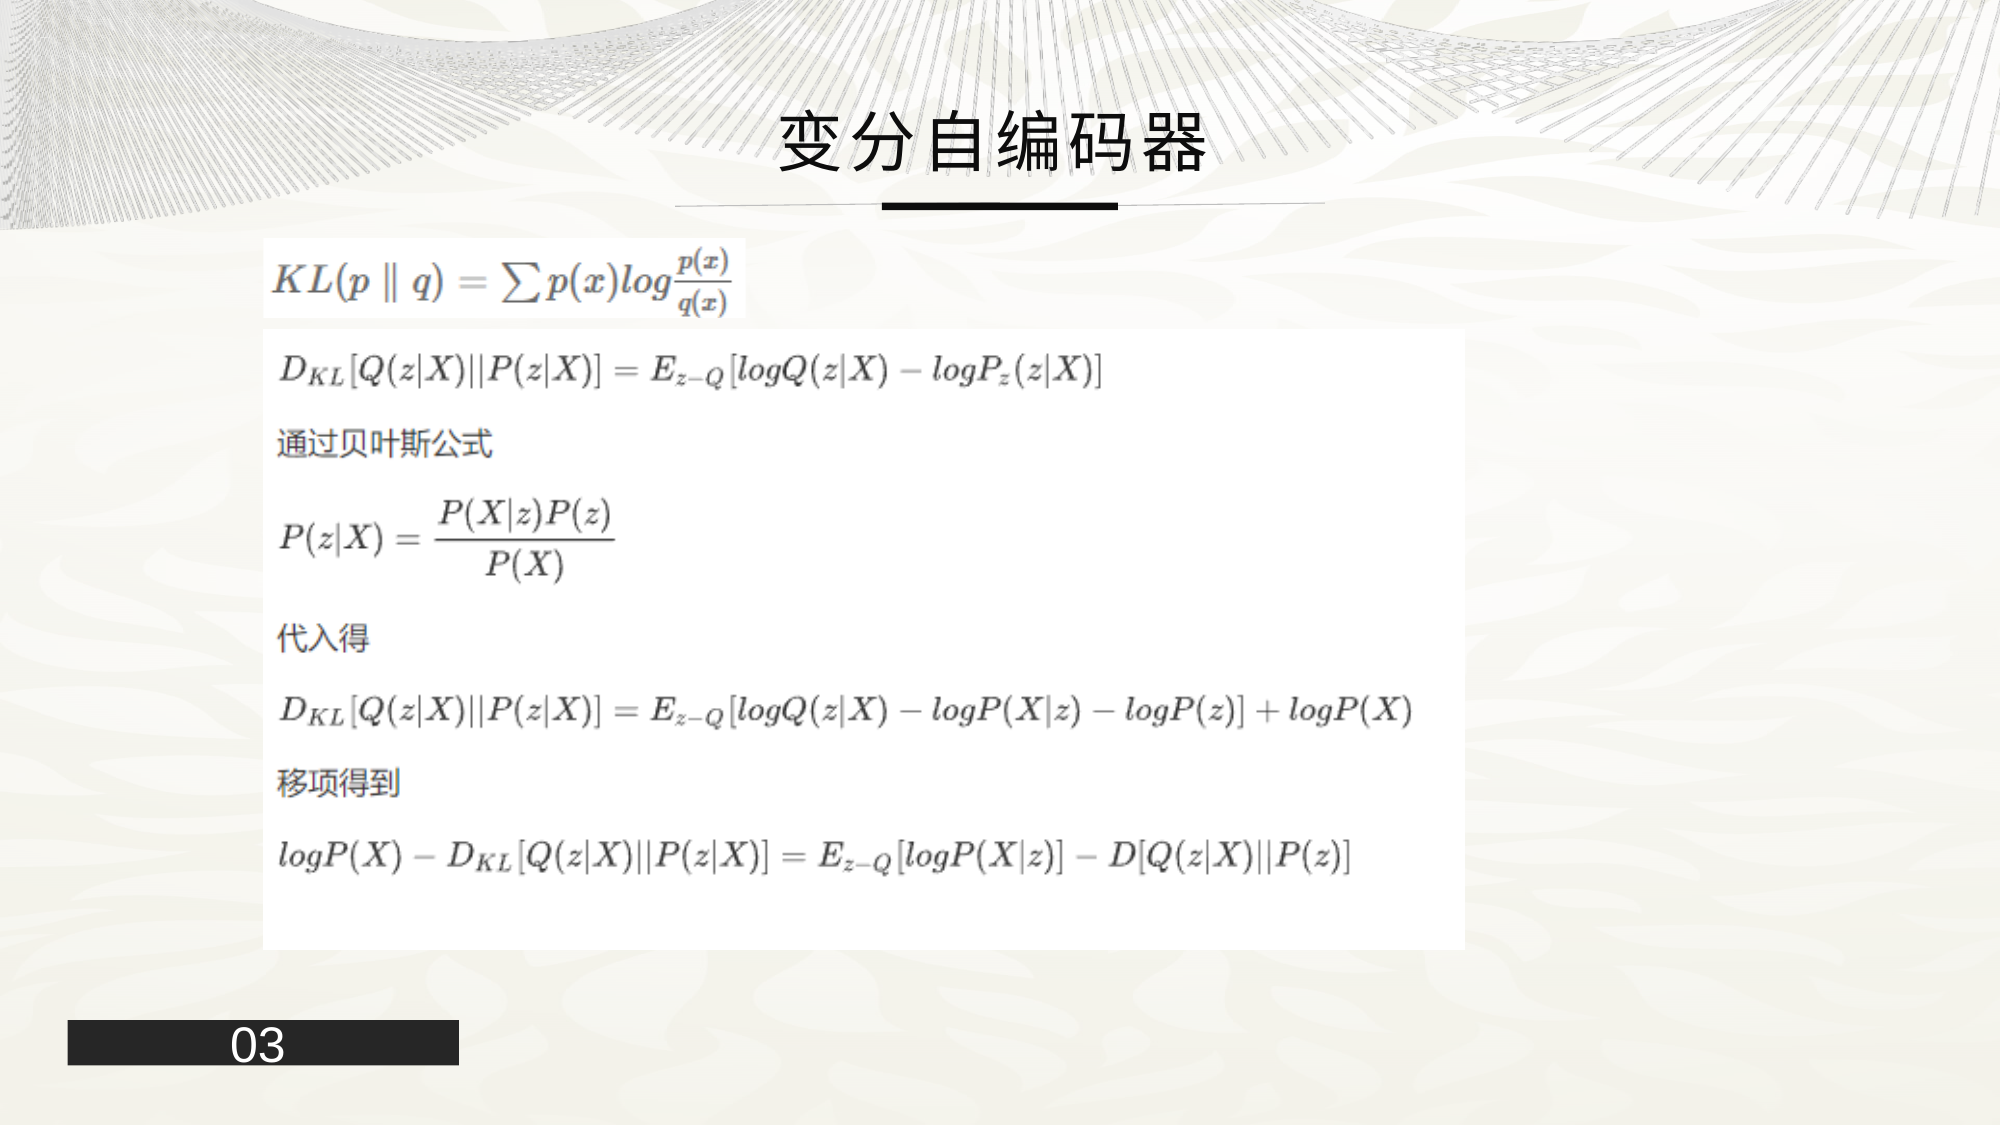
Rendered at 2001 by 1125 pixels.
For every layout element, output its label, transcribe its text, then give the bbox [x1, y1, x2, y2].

text_box 03 [66, 1019, 460, 1066]
picture [263, 329, 1465, 950]
picture [0, 0, 2000, 318]
